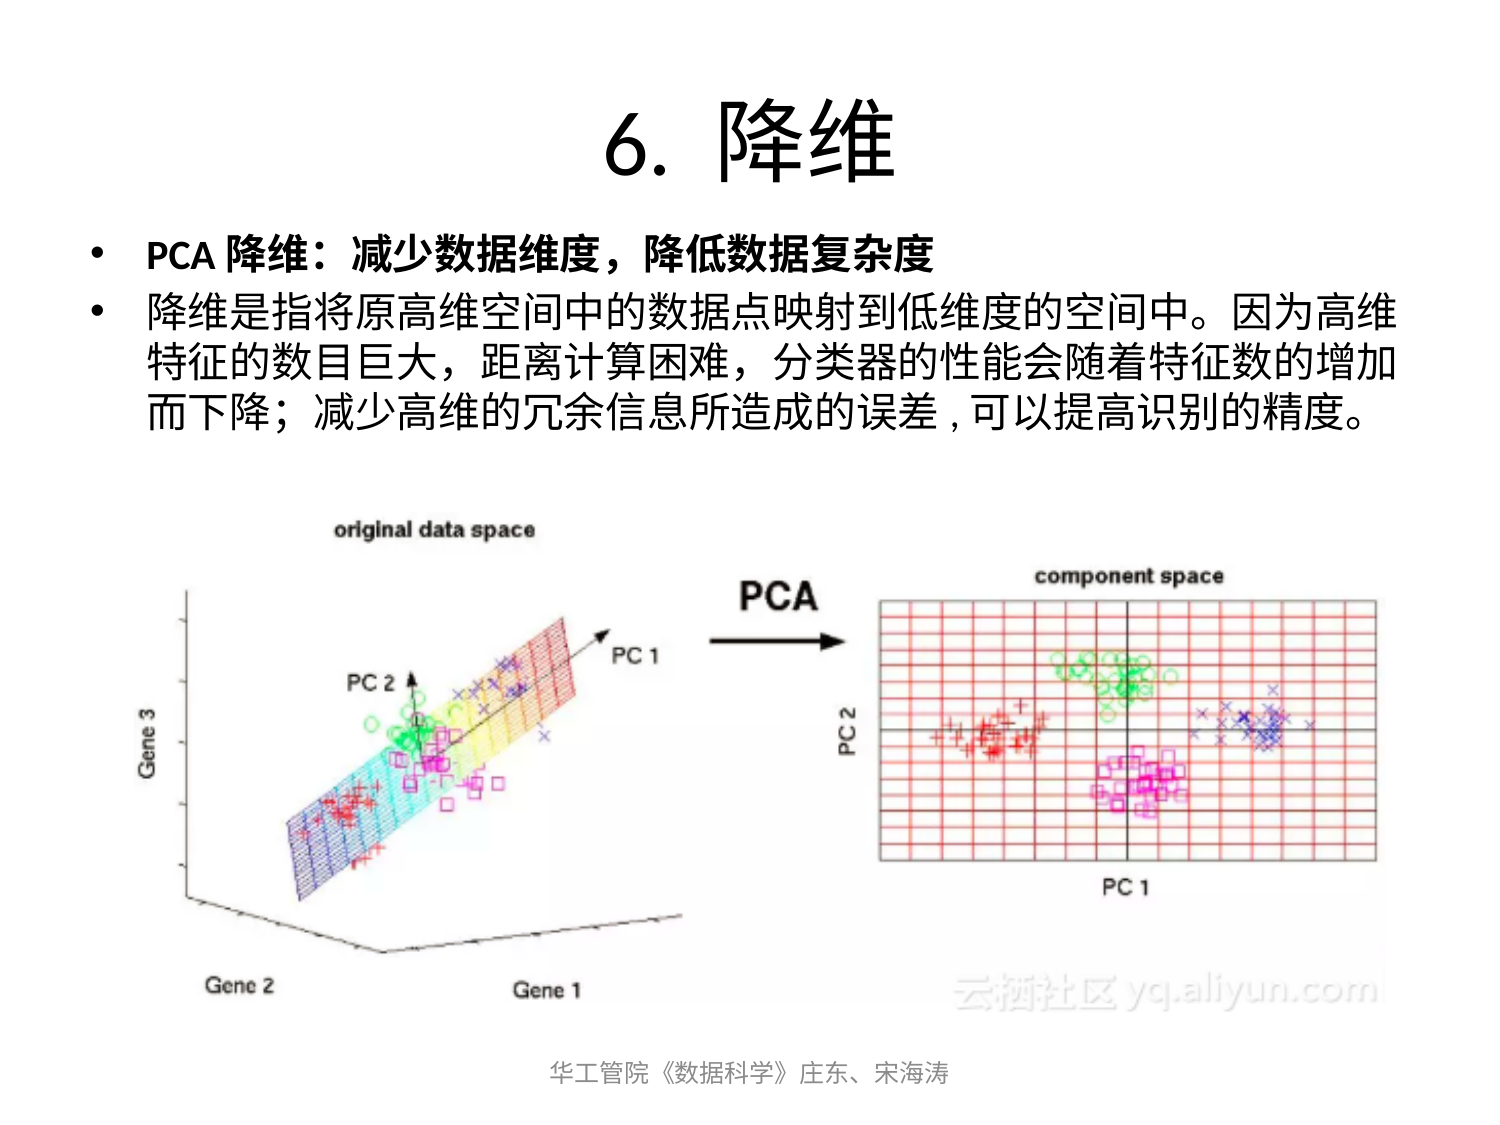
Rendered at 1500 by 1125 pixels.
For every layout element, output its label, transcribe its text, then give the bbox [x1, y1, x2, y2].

title 6. 降维 [75, 45, 1425, 219]
list PCA降维：减少数据维度，降低数据复杂度 降维是指将原高维空间中的数据点映射到低维度的空间中。因为高维特征的数目巨大，距离计算困难，分类器的性能会随着特征数的增加而下降；减少高维的冗余信息所造成的误差,可以提高识别的精度。 [75, 219, 1425, 963]
footer 华工管院《数据科学》庄东、宋海涛 [512, 1044, 988, 1103]
picture [111, 444, 1400, 1036]
